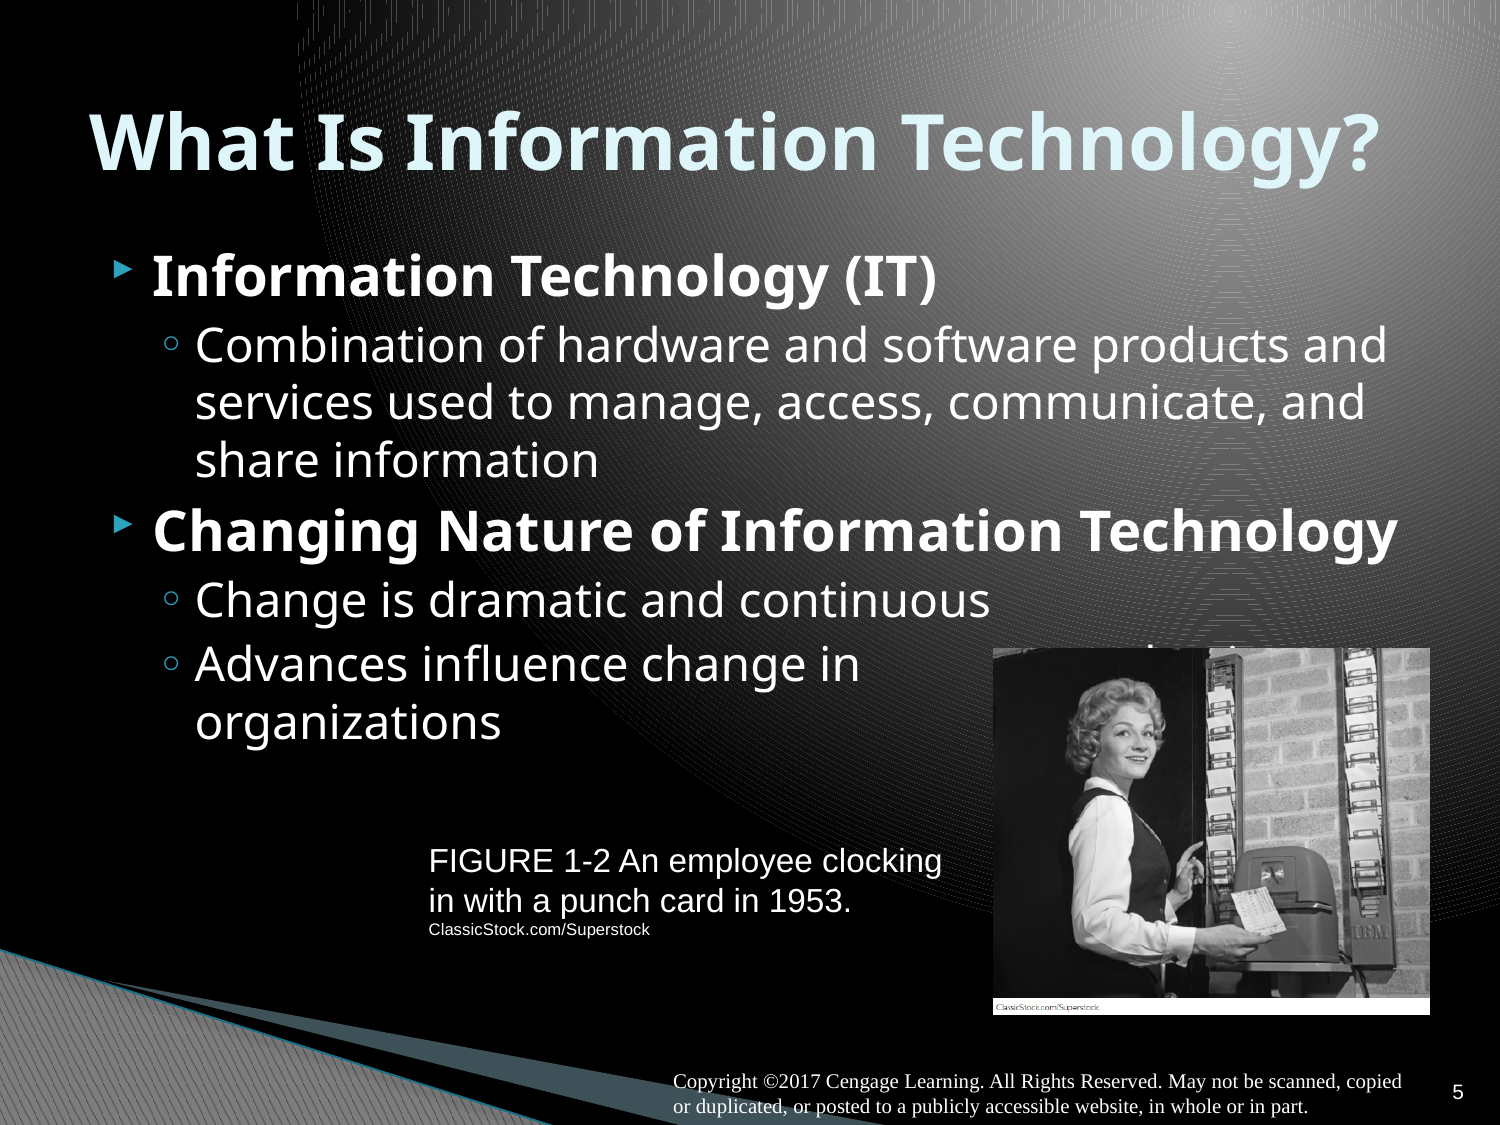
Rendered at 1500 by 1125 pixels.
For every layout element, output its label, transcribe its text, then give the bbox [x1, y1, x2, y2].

picture [0, 952, 543, 1125]
picture [993, 648, 1431, 1016]
slide_number 5 [1418, 1051, 1479, 1112]
text_box FIGURE 1-2 An employee clocking in with a punch card in 1953. ClassicStock.com/Superstock [414, 831, 975, 947]
footer Copyright ©2017 Cengage Learning. All Rights Reserved. May not be scanned, copied or duplicated, or posted to a publicly accessible website, in whole or in part. [658, 1065, 1440, 1125]
title What Is Information Technology? [75, 45, 1425, 233]
text_box Information Technology (IT) Combination of hardware and software products and services used to manage, access, communicate, and share information Changing Nature of Information Technology Change is dramatic and continuous Advances influence change in business organizations [77, 232, 1416, 919]
